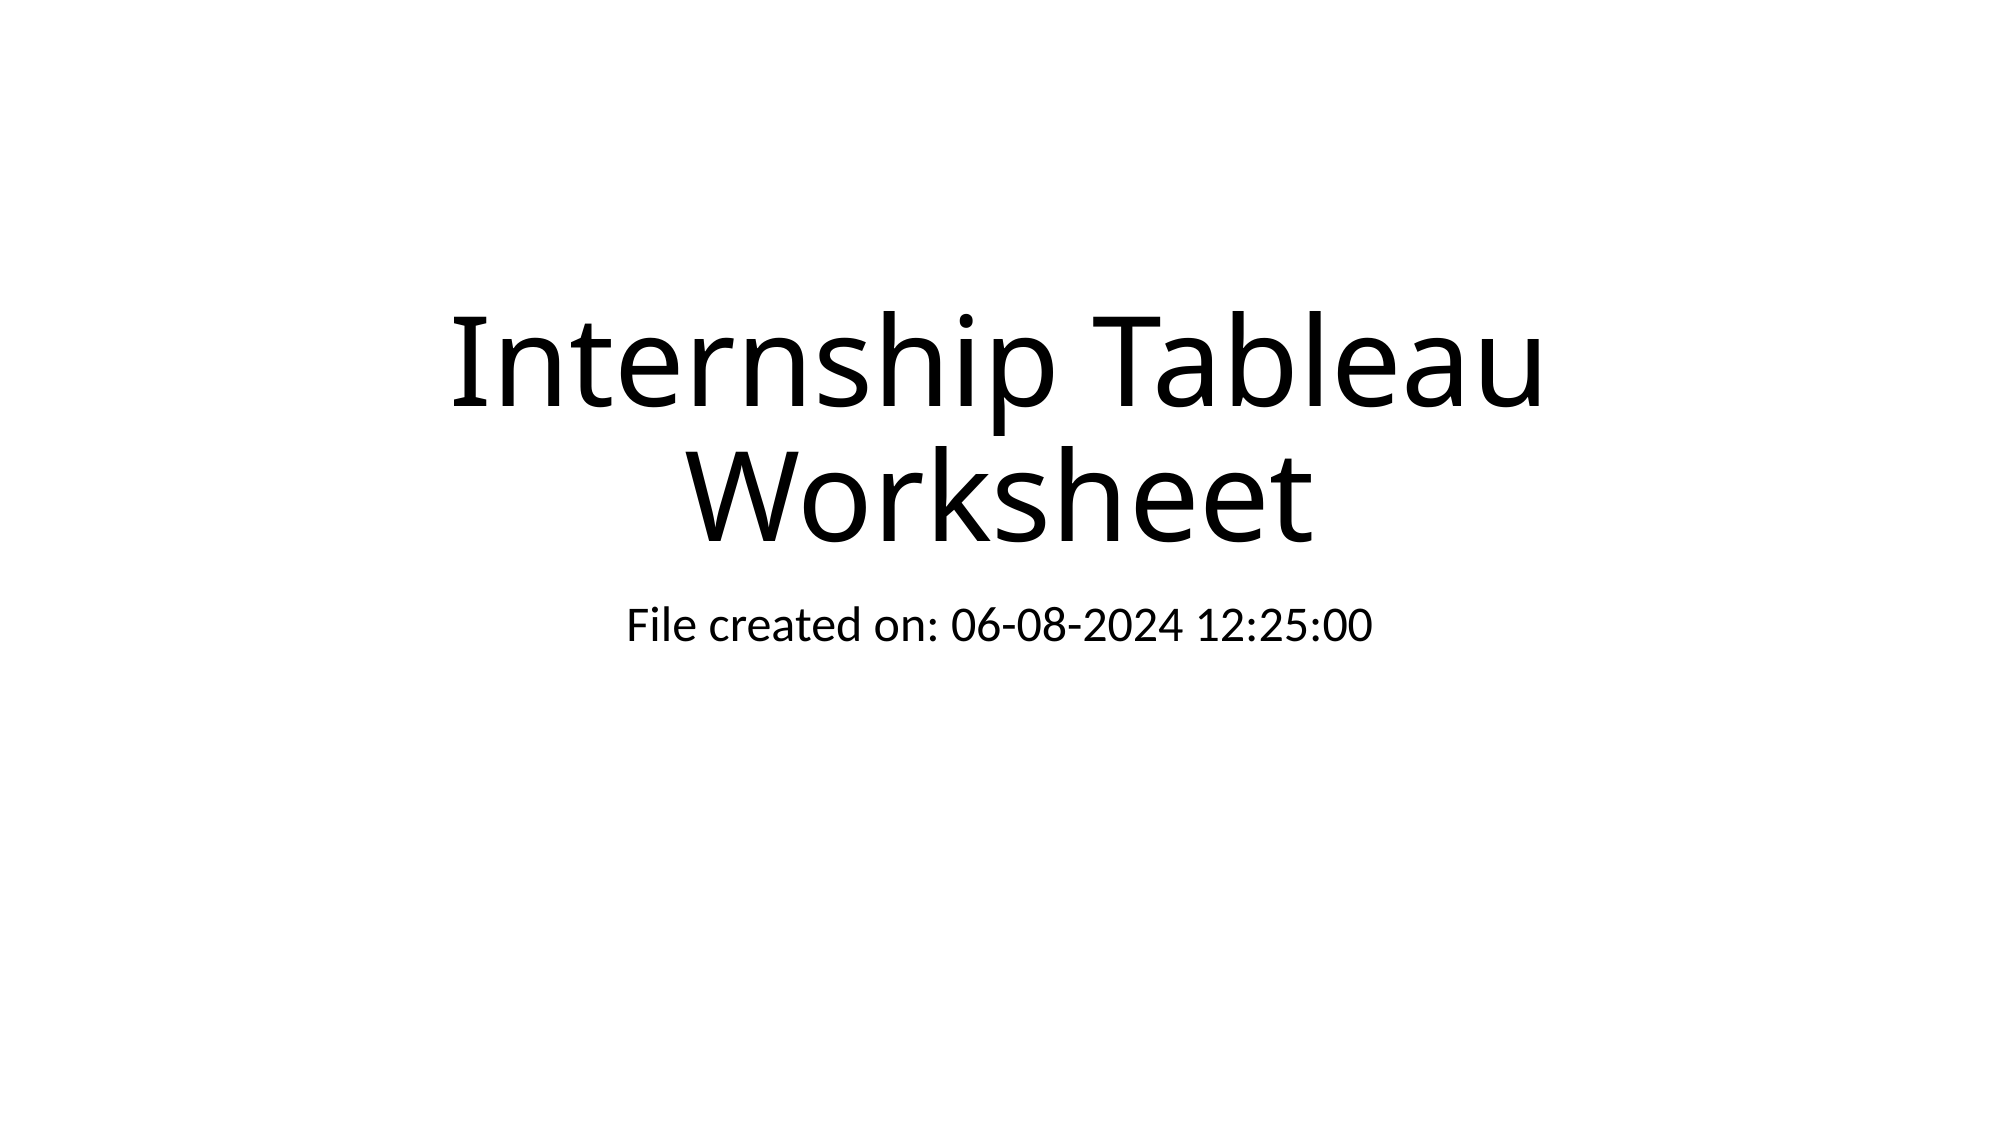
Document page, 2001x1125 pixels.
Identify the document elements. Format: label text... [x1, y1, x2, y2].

subtitle File created on: 06-08-2024 12:25:00 [249, 590, 1750, 863]
title Internship Tableau Worksheet [249, 184, 1750, 576]
